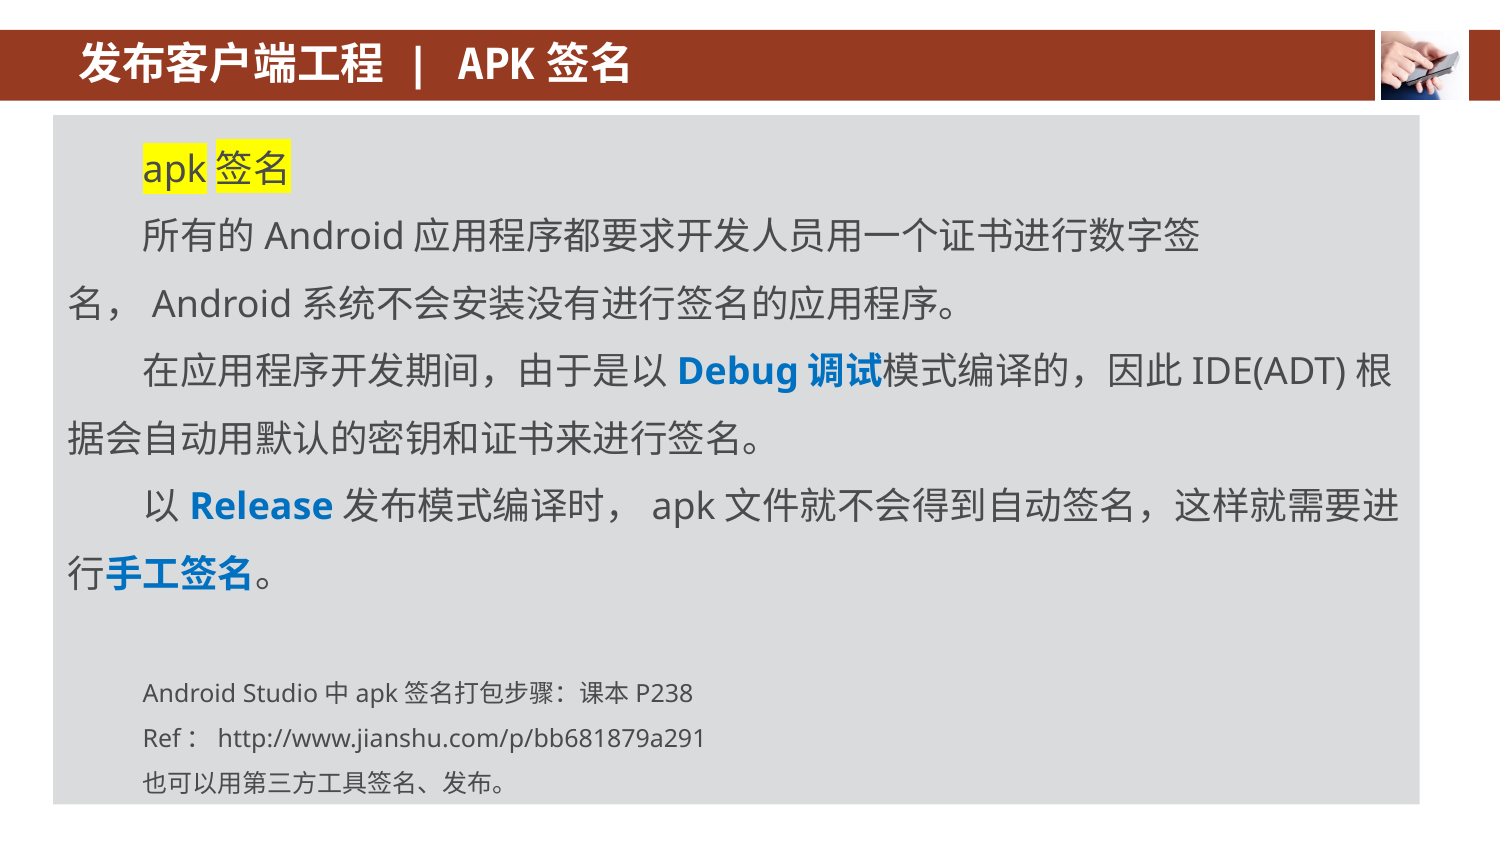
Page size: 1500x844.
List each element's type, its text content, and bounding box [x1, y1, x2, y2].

picture [1381, 31, 1463, 100]
text_box apk签名 所有的Android应用程序都要求开发人员用一个证书进行数字签名，Android系统不会安装没有进行签名的应用程序。 在应用程序开发期间，由于是以Debug调试模式编译的，因此IDE(ADT)根据会自动用默认的密钥和证书来进行签名。 以Release发布模式编译时，apk文件就不会得到自动签名，这样就需要进行手工签名。 Android Studio中apk签名打包步骤：课本P238 Ref：http://www.jianshu.com/p/bb681879a291 也可以用第三方工具签名、发布。 [53, 115, 1420, 805]
title 发布客户端工程 | APK签名 [63, 29, 1358, 101]
